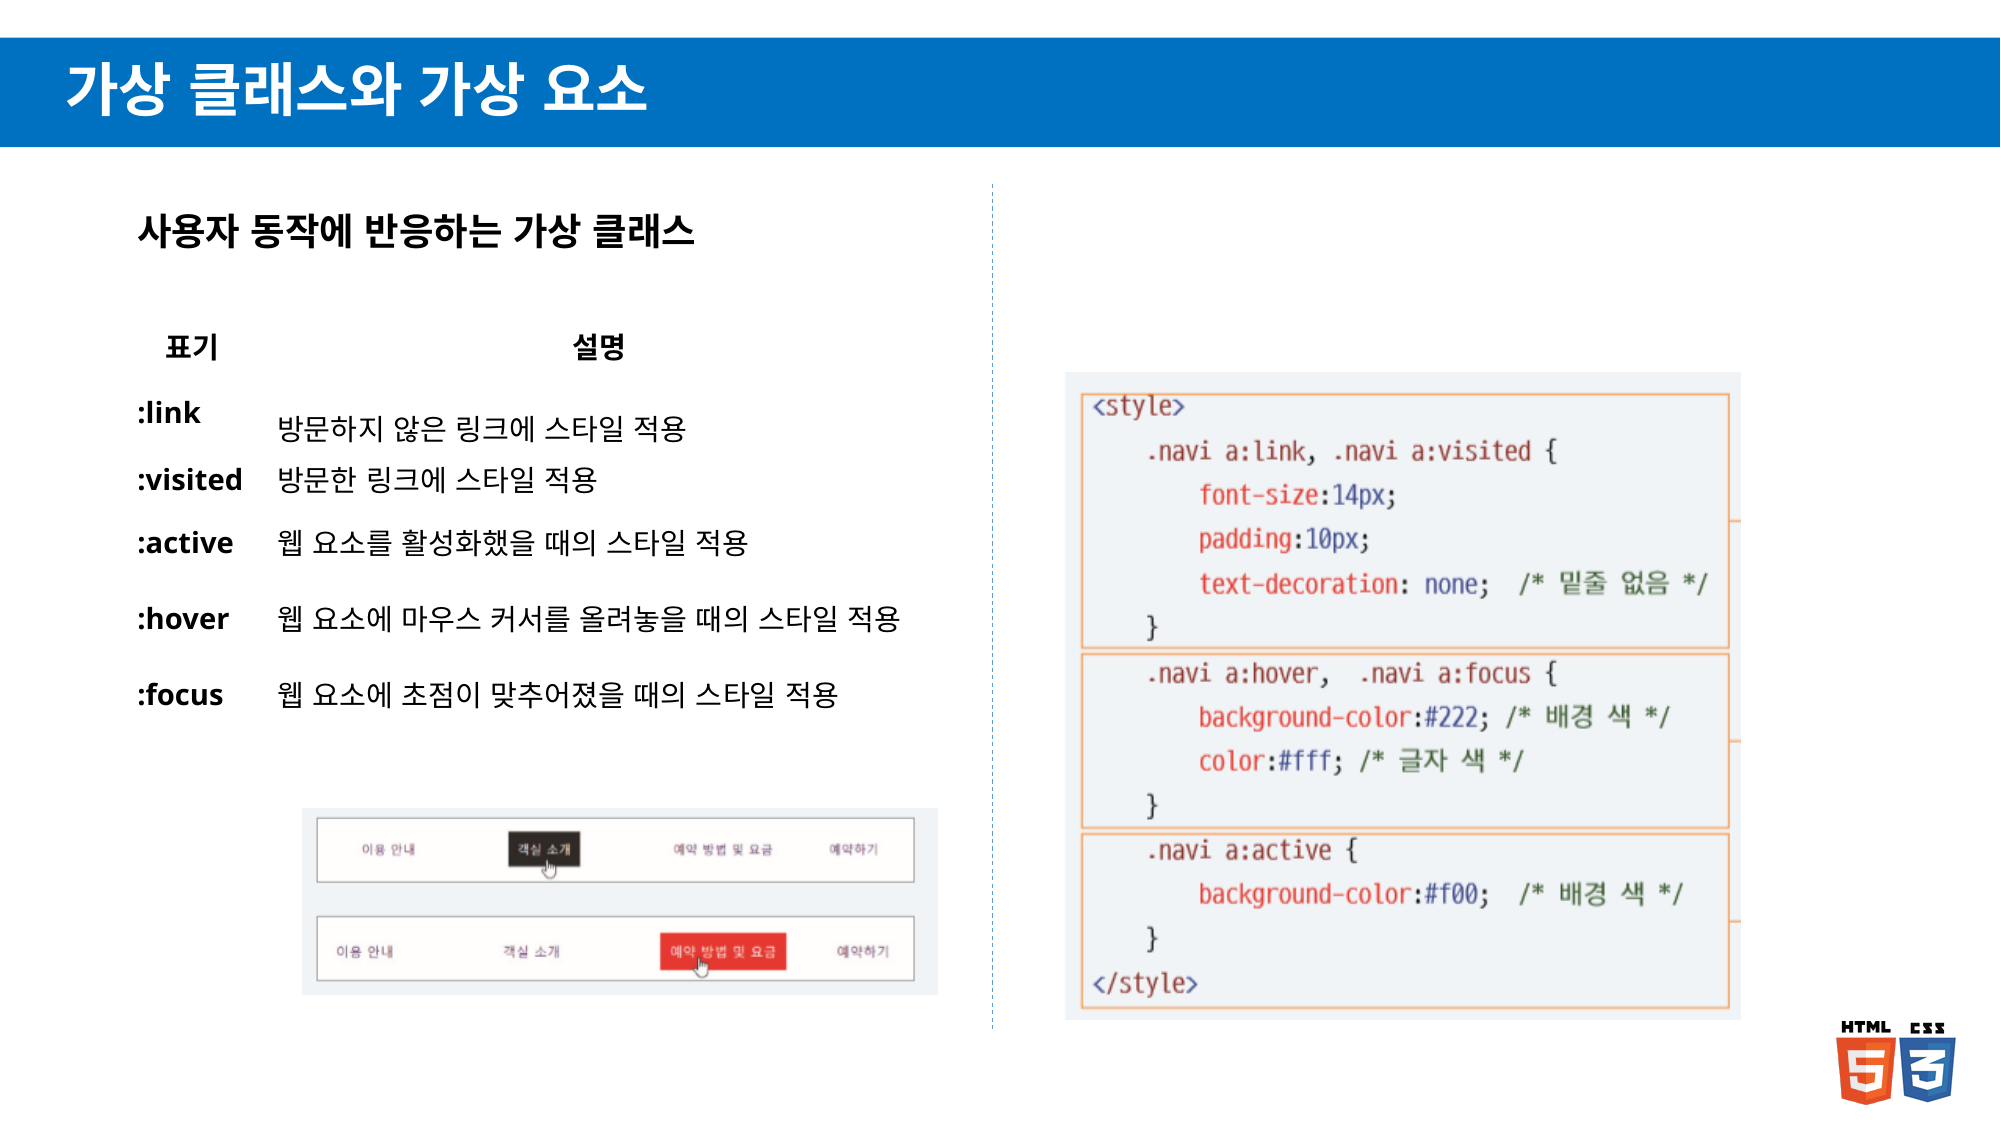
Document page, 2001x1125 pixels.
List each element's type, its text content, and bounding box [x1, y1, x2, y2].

table_cell :visited [122, 448, 262, 510]
table_header 표기 [122, 314, 262, 377]
table_cell :focus [122, 663, 262, 726]
table_cell 방문하지 않은 링크에 스타일 적용 [262, 377, 938, 448]
text_box 사용자 동작에 반응하는 가상 클래스 [122, 201, 956, 261]
table_cell :active [122, 510, 262, 573]
picture [302, 808, 938, 995]
table_cell 웹 요소에 초점이 맞추어졌을 때의 스타일 적용 [262, 663, 938, 726]
title 가상 클래스와 가상 요소 [50, 37, 1542, 148]
table_cell 웹 요소에 마우스 커서를 올려놓을 때의 스타일 적용 [262, 573, 938, 663]
table_cell 방문한 링크에 스타일 적용 [262, 448, 938, 510]
table_cell 웹 요소를 활성화했을 때의 스타일 적용 [262, 510, 938, 573]
table_cell :hover [122, 573, 262, 663]
picture [1824, 1019, 1959, 1105]
picture [1063, 372, 1741, 1020]
table_header 설명 [262, 314, 938, 377]
table_cell :link [122, 377, 262, 448]
